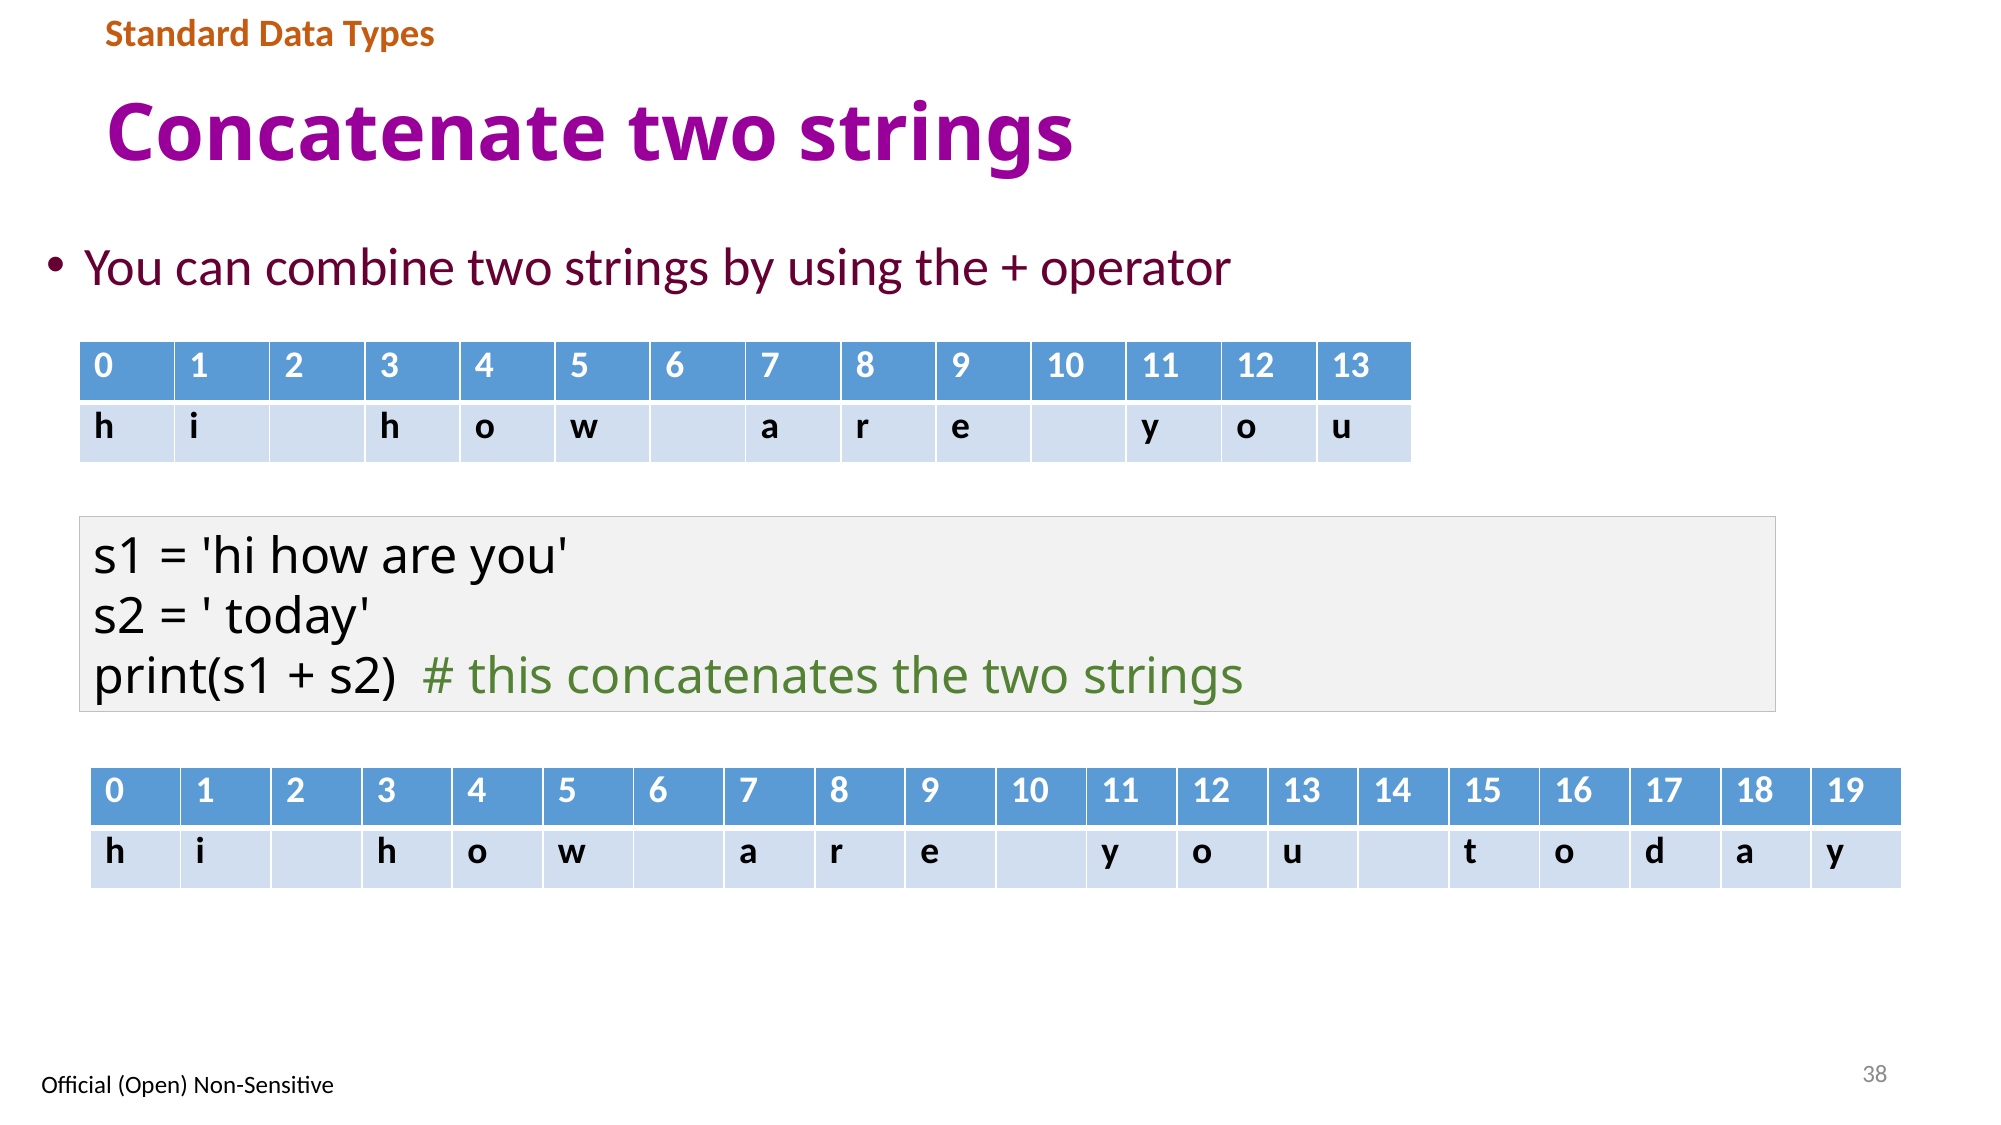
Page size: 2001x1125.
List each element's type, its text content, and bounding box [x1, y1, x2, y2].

table_header 1 [175, 342, 269, 400]
table_header 1 [181, 768, 270, 825]
table_cell o [1178, 831, 1267, 888]
table_cell y [1087, 831, 1176, 888]
table_cell w [544, 831, 633, 888]
table_header 8 [816, 768, 904, 825]
table_header 4 [453, 768, 542, 825]
table_cell i [175, 405, 269, 462]
table_header 13 [1269, 768, 1357, 825]
table_header 0 [91, 768, 180, 825]
table_header 14 [1359, 768, 1448, 825]
table_cell [997, 831, 1086, 888]
table_cell t [1450, 831, 1539, 888]
list Standard Data Types [90, 0, 1641, 62]
slide_number 38 [1412, 1042, 1903, 1103]
table_header 13 [1318, 342, 1411, 400]
table_cell h [363, 831, 451, 888]
text_box Official (Open) Non-Sensitive [26, 1063, 363, 1103]
table_header 18 [1722, 768, 1810, 825]
table_cell r [842, 405, 935, 462]
table_header 4 [461, 342, 554, 400]
table_header 2 [272, 768, 361, 825]
table_cell d [1631, 831, 1720, 888]
table_cell o [461, 405, 554, 462]
table_cell o [1222, 405, 1316, 462]
table_cell h [366, 405, 459, 462]
table_cell a [746, 405, 840, 462]
table_header 10 [1032, 342, 1125, 400]
table_header 9 [906, 768, 995, 825]
table_cell w [556, 405, 649, 462]
table_cell o [453, 831, 542, 888]
table_header 5 [544, 768, 633, 825]
table_cell [272, 831, 361, 888]
table_cell h [80, 405, 174, 462]
table_cell i [181, 831, 270, 888]
list You can combine two strings by using the + operator [31, 224, 1977, 403]
table_cell [651, 405, 745, 462]
table_cell e [906, 831, 995, 888]
table_cell y [1127, 405, 1221, 462]
table_header 11 [1127, 342, 1221, 400]
table_header 3 [363, 768, 451, 825]
table_cell h [91, 831, 180, 888]
table_cell [1359, 831, 1448, 888]
table_cell r [816, 831, 904, 888]
title Concatenate two strings [90, 61, 1903, 208]
table_header 15 [1450, 768, 1539, 825]
table_header 6 [634, 768, 723, 825]
table_cell [1032, 405, 1125, 462]
table_header 9 [937, 342, 1030, 400]
table_header 8 [842, 342, 935, 400]
table_header 12 [1178, 768, 1267, 825]
table_header 5 [556, 342, 649, 400]
table_header 7 [725, 768, 814, 825]
table_cell [270, 405, 364, 462]
table_cell o [1540, 831, 1629, 888]
table_header 10 [997, 768, 1086, 825]
table_header 17 [1631, 768, 1720, 825]
table_header 0 [80, 342, 174, 400]
table_header 2 [270, 342, 364, 400]
table_cell a [725, 831, 814, 888]
table_cell u [1318, 405, 1411, 462]
table_cell [634, 831, 723, 888]
table_cell e [937, 405, 1030, 462]
table_header 12 [1222, 342, 1316, 400]
table_header 7 [746, 342, 840, 400]
table_header 3 [366, 342, 459, 400]
text_box s1 = 'hi how are you' s2 = ' today' print(s1 + s2) # this concatenates the two strings [79, 516, 1776, 712]
table_header 6 [651, 342, 745, 400]
table_header 19 [1812, 768, 1901, 825]
table_cell y [1812, 831, 1901, 888]
table_cell a [1722, 831, 1810, 888]
table_header 11 [1087, 768, 1176, 825]
table_cell u [1269, 831, 1357, 888]
table_header 16 [1540, 768, 1629, 825]
